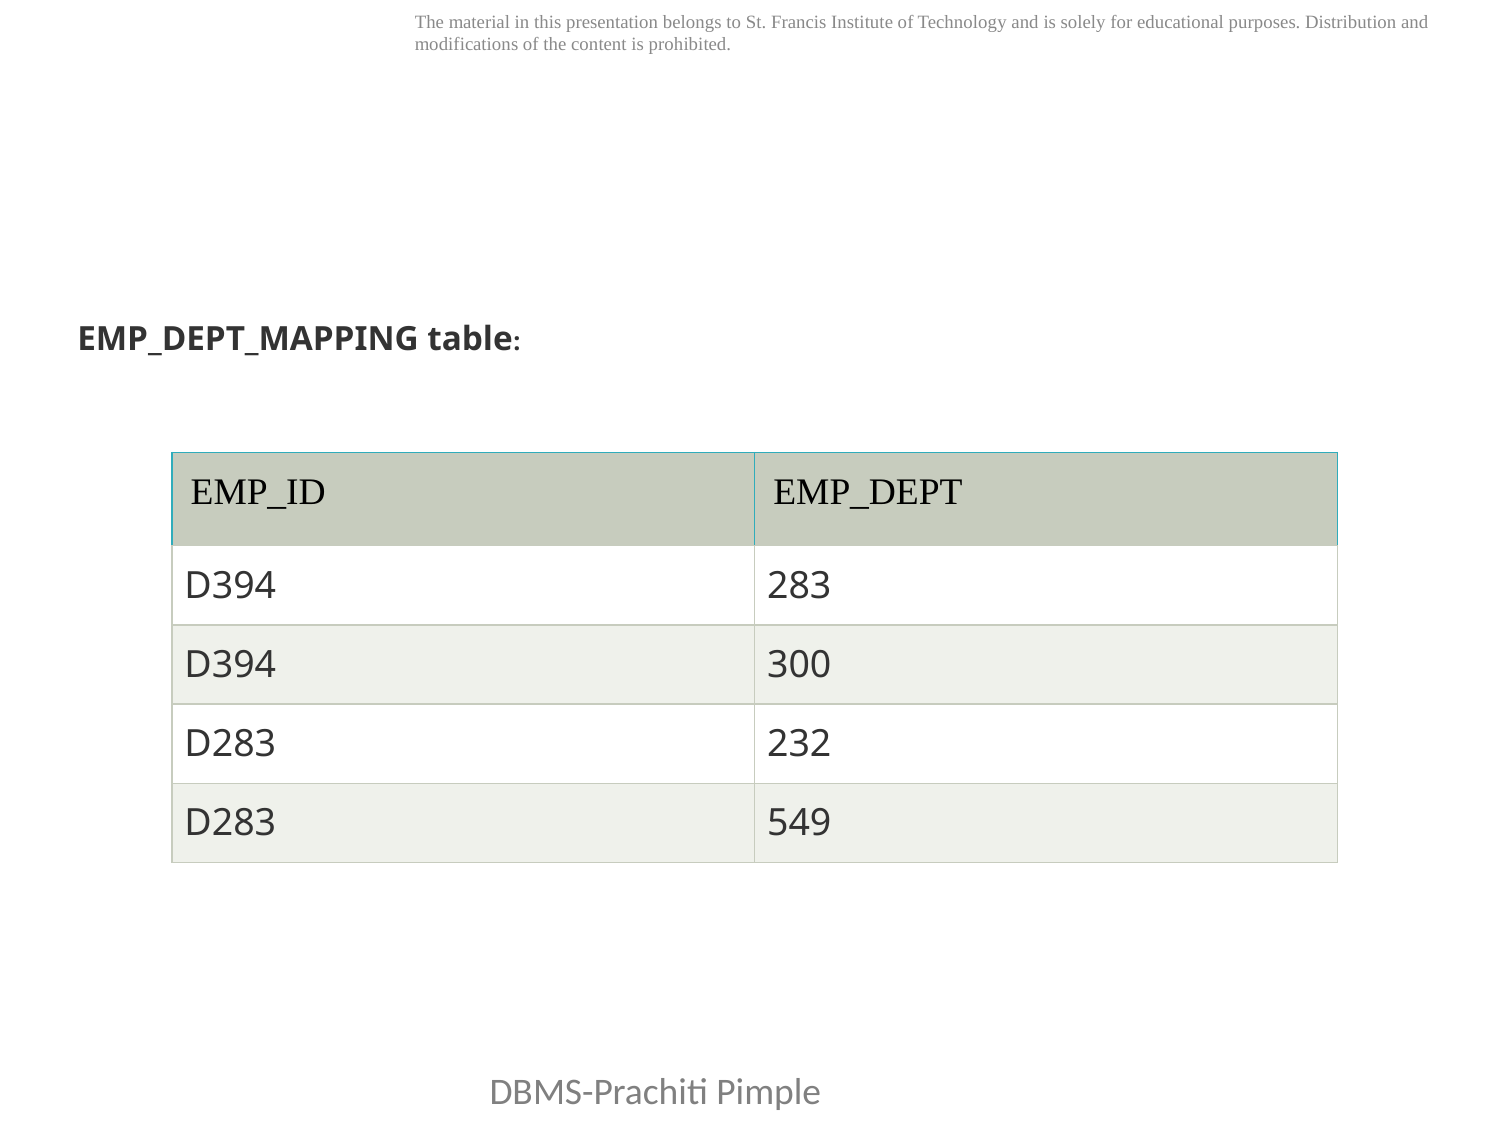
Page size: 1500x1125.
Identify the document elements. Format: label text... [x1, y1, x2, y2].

table_cell D283 [173, 784, 754, 862]
table_header EMP_DEPT [755, 453, 1337, 545]
text_box EMP_DEPT_MAPPING table: [62, 310, 1175, 365]
table_cell 300 [755, 626, 1337, 703]
table_cell D283 [173, 705, 754, 783]
table_cell D394 [173, 546, 754, 624]
table_cell 549 [755, 784, 1337, 862]
table_cell 232 [755, 705, 1337, 783]
table_header EMP_ID [173, 453, 754, 545]
table_cell 283 [755, 546, 1337, 624]
table_cell D394 [173, 626, 754, 703]
